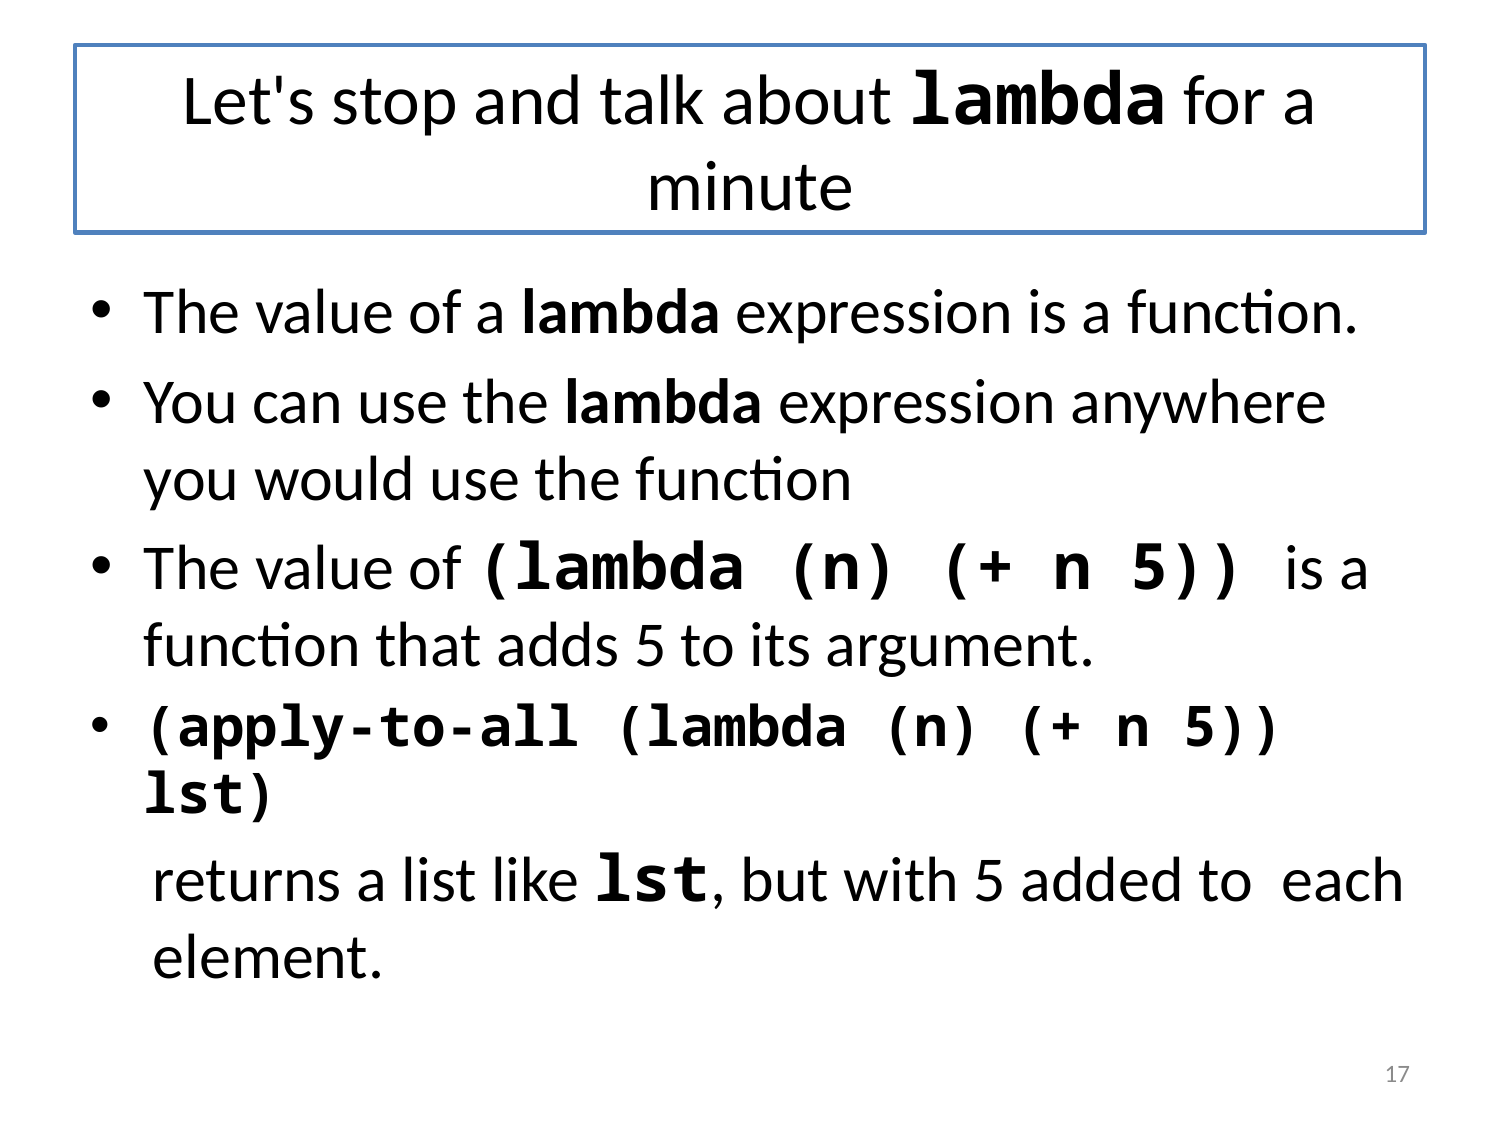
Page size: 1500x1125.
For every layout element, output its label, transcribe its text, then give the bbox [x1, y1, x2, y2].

title Let's stop and talk about lambda for a minute [73, 43, 1427, 235]
slide_number 17 [1074, 1042, 1425, 1103]
list The value of a lambda expression is a function. You can use the lambda expression anywhere you would use the function The value of (lambda (n) (+ n 5)) is a function that adds 5 to its argument. (apply-to-all (lambda (n) (+ n 5)) lst) returns a list like lst, but with 5 added to each element. [75, 262, 1425, 1005]
